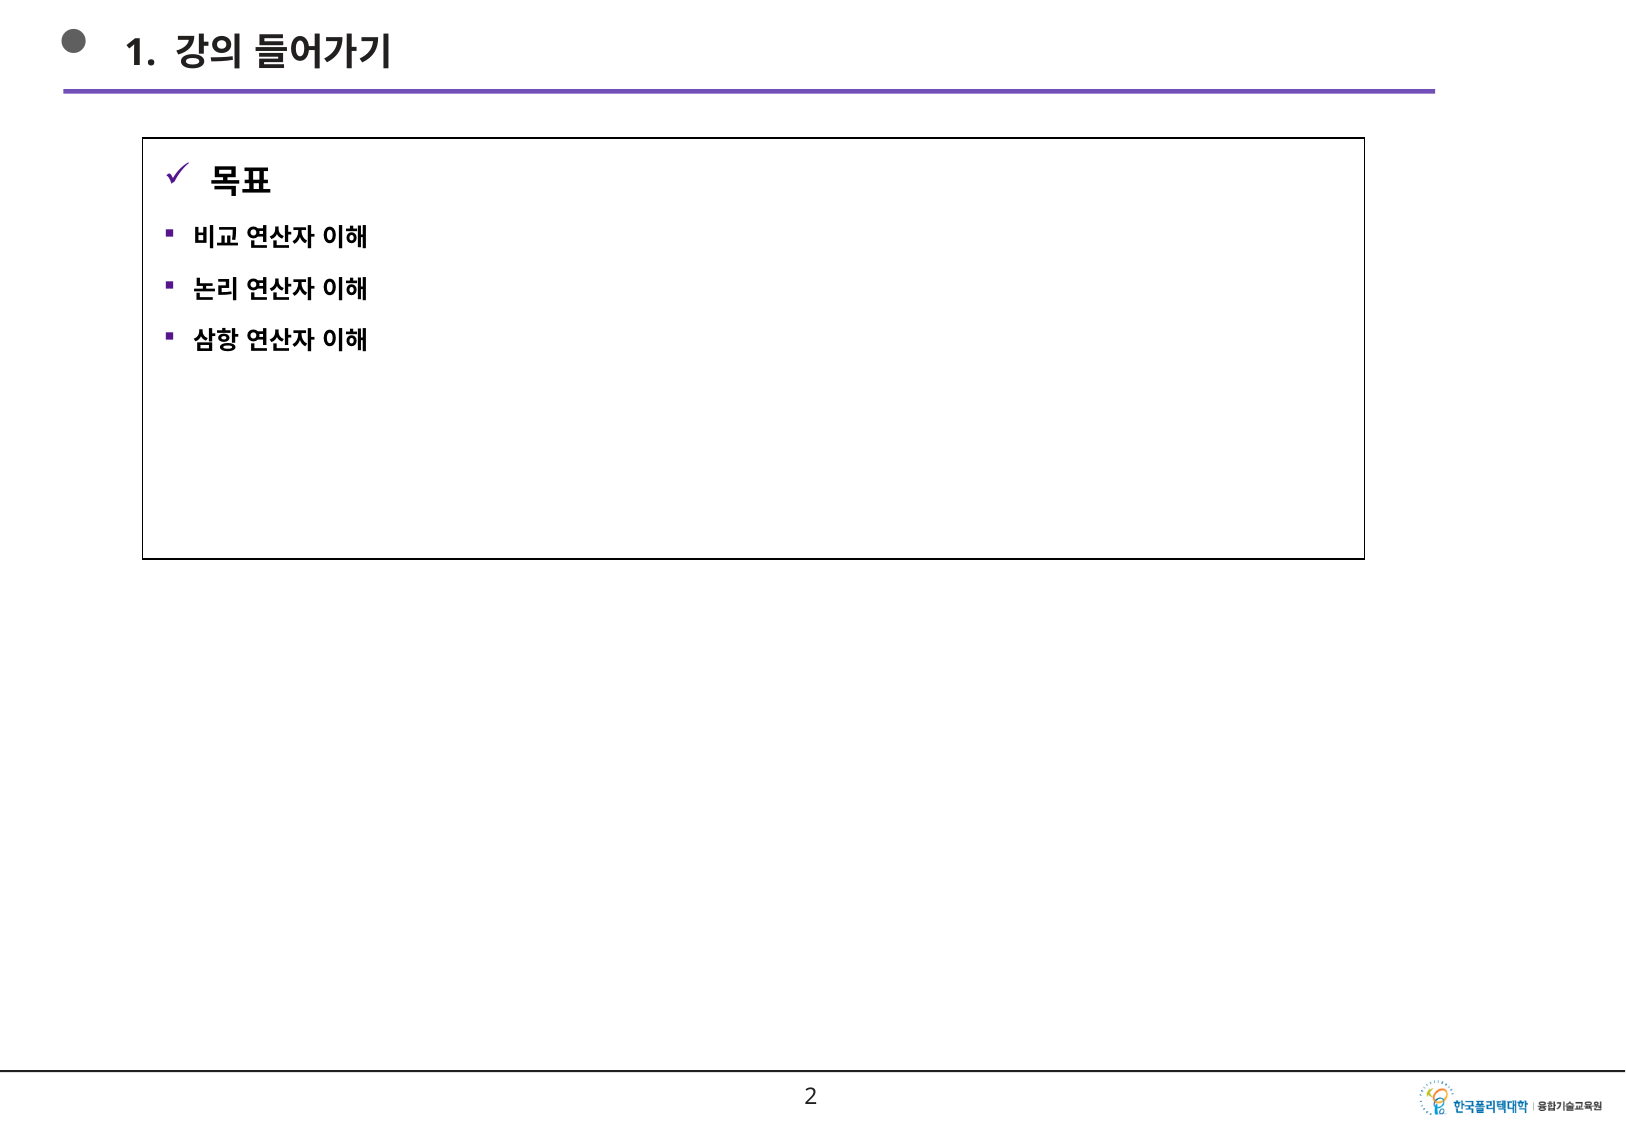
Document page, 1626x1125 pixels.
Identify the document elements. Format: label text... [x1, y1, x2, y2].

text_box 1. 강의 들어가기 [109, 20, 943, 93]
text_box [44, 0, 1604, 114]
picture [1415, 1076, 1604, 1118]
text_box 1 [765, 1072, 857, 1123]
text_box 목표 비교 연산자 이해 논리 연산자 이해 삼항 연산자 이해 [142, 138, 1365, 560]
